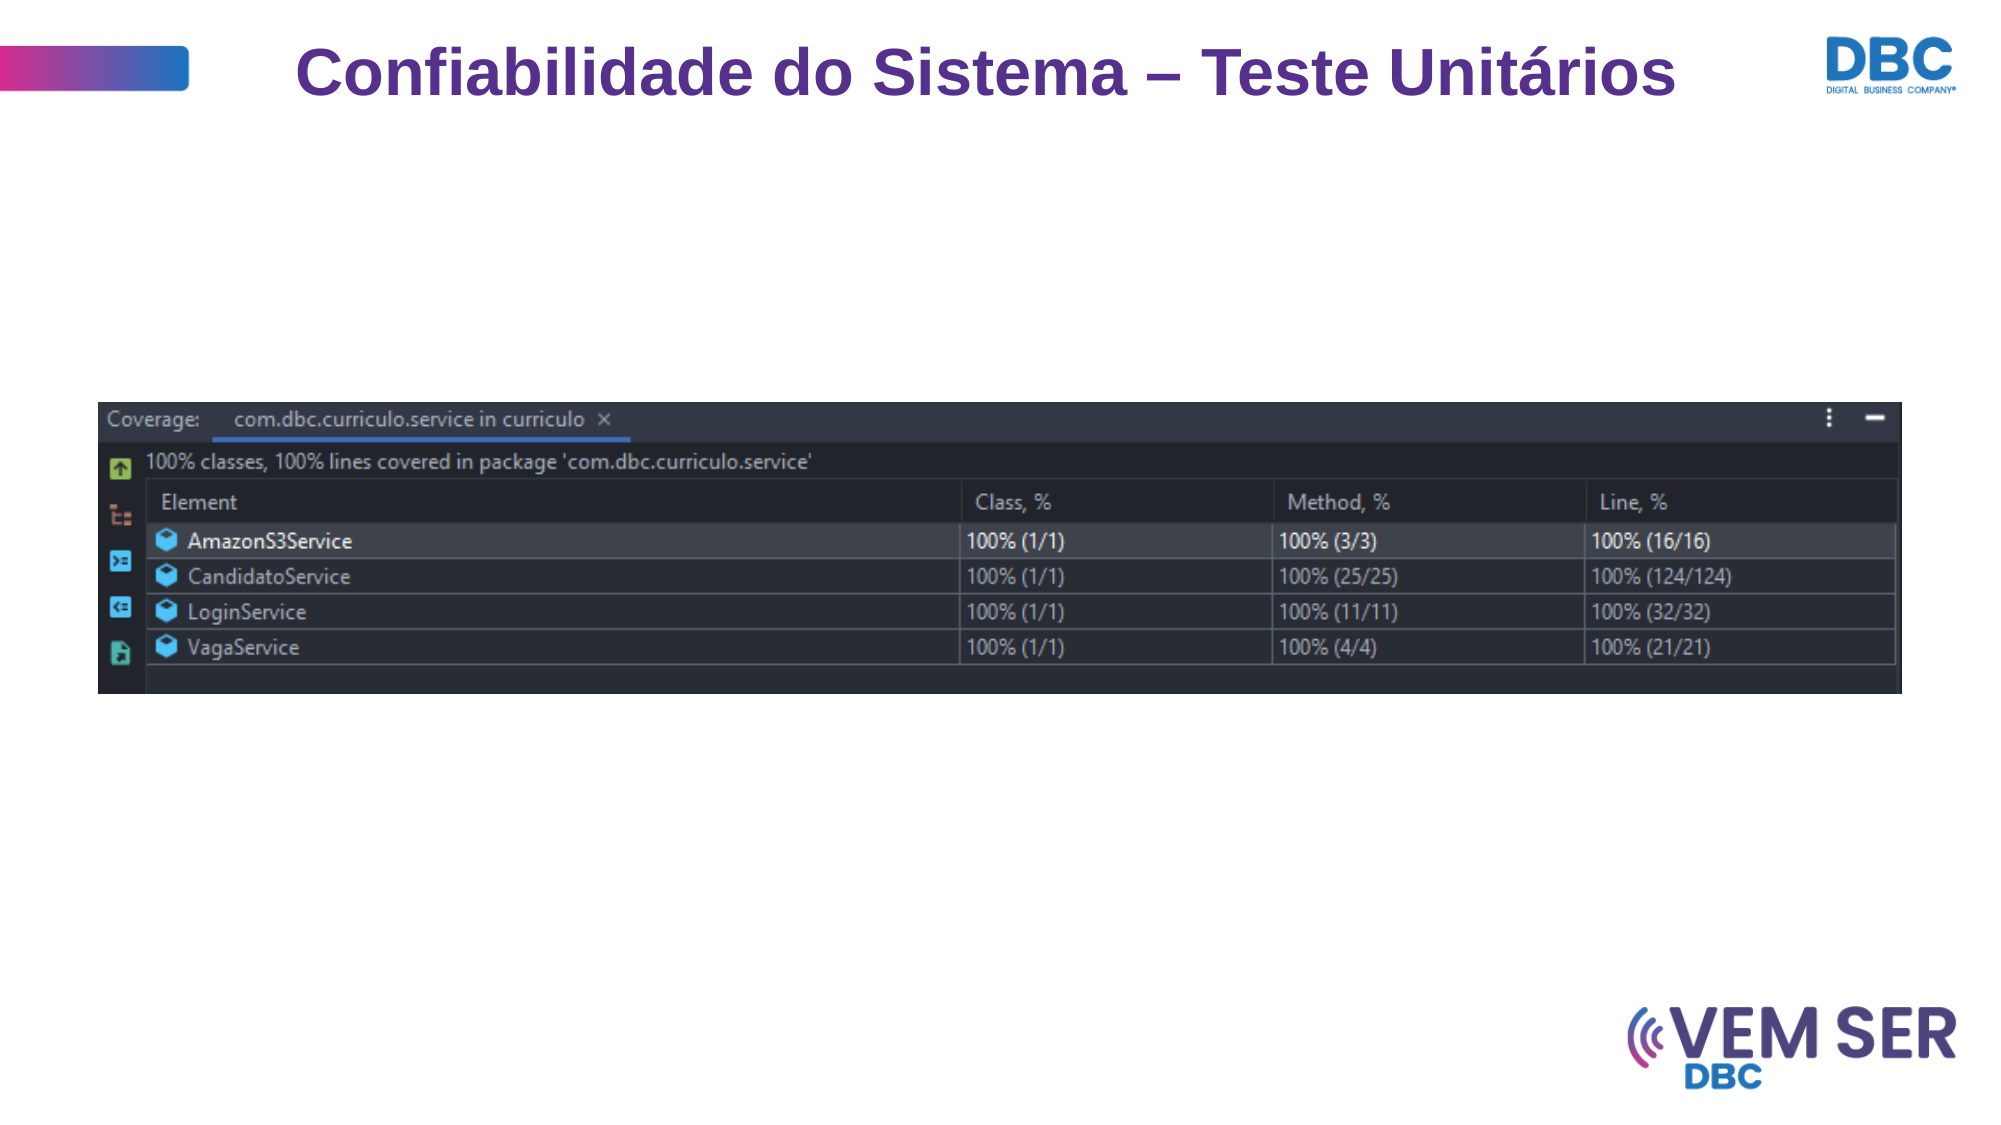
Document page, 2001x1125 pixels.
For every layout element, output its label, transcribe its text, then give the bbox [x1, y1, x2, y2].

picture [0, 0, 2001, 1125]
text_box Confiabilidade do Sistema – Teste Unitários [280, 21, 1720, 111]
